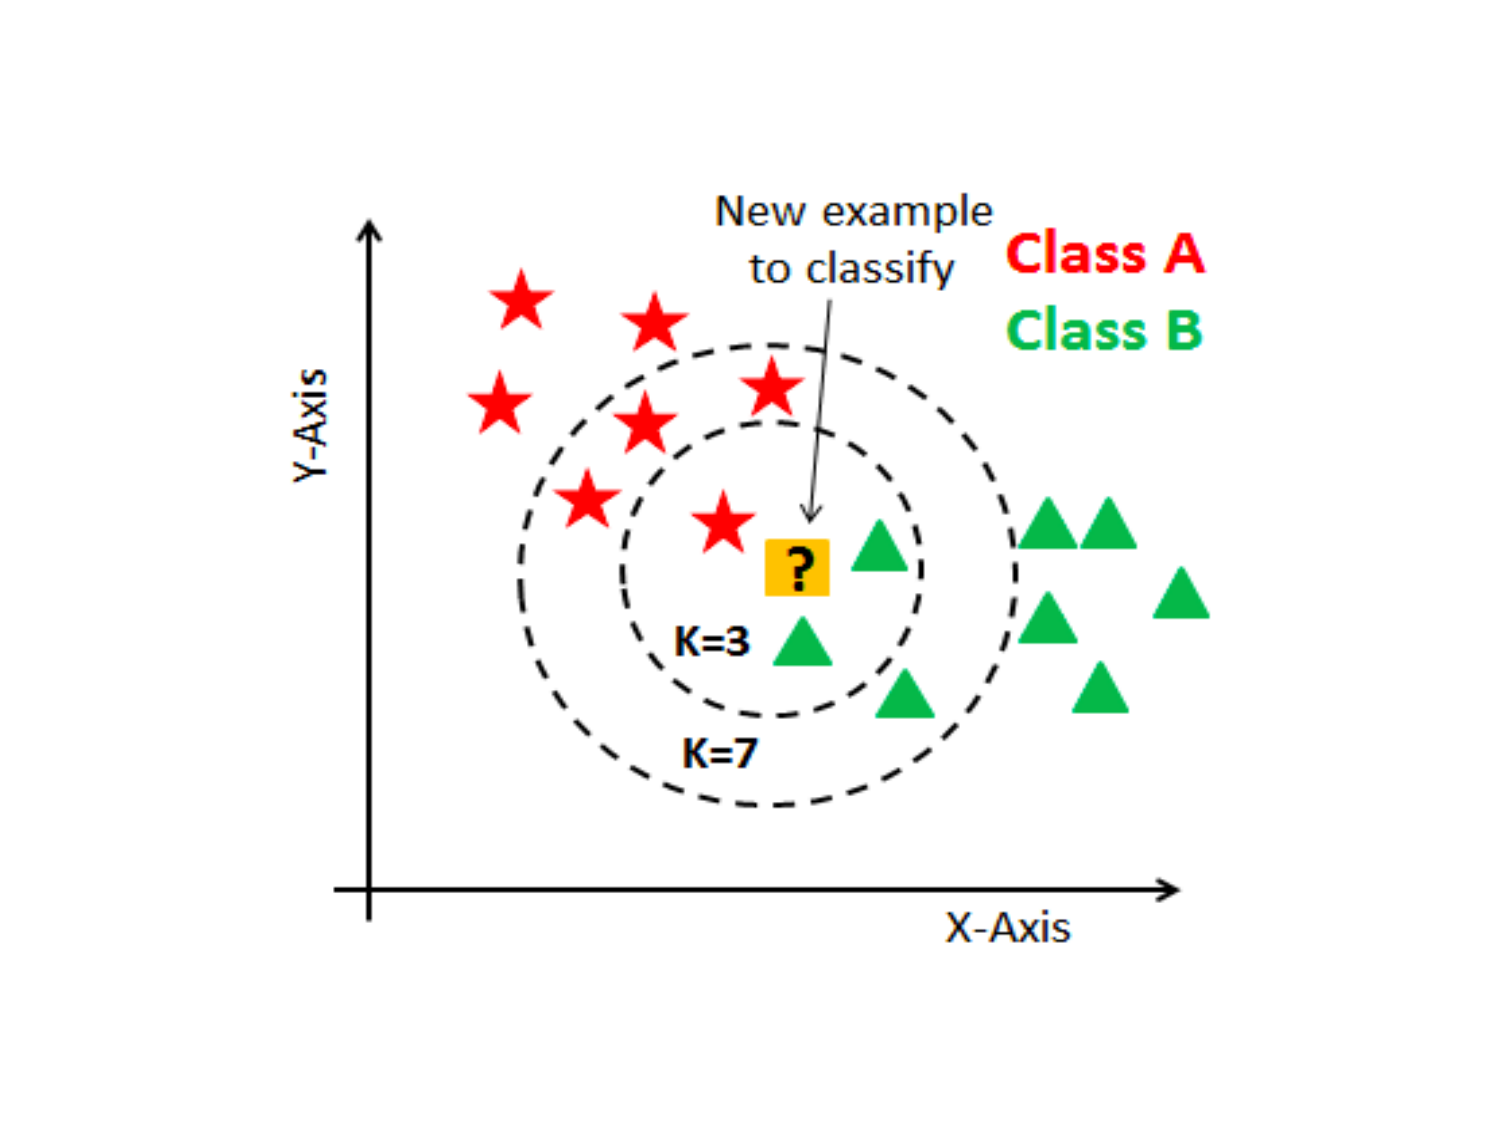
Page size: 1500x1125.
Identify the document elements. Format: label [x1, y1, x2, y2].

picture [262, 174, 1276, 1001]
